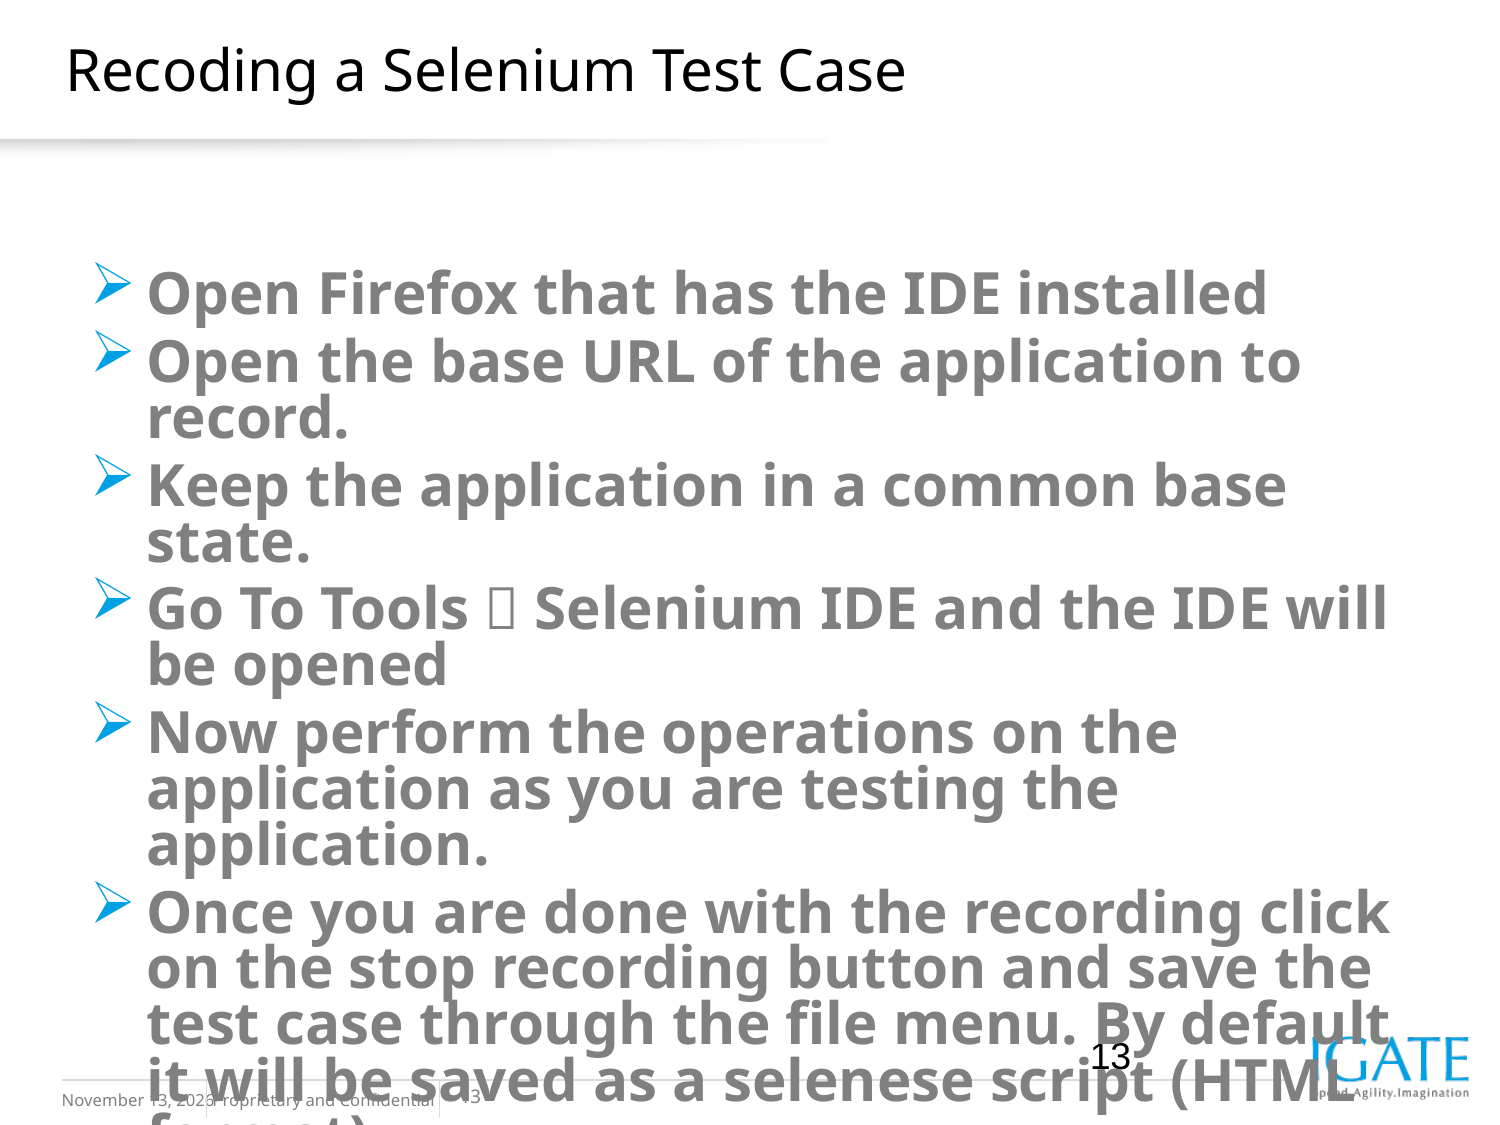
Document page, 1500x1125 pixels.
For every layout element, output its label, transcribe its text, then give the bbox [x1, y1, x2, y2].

slide_number 13 [1074, 1024, 1425, 1103]
title Recoding a Selenium Test Case [50, 3, 1400, 134]
picture [1304, 1028, 1475, 1105]
picture [0, 112, 919, 174]
list Open Firefox that has the IDE installed Open the base URL of the application to record. Keep the application in a common base state. Go To Tools  Selenium IDE and the IDE will be opened Now perform the operations on the application as you are testing the application. Once you are done with the recording click on the stop recording button and save the test case through the file menu. By default it will be saved as a selenese script (HTML format) [75, 262, 1425, 1005]
